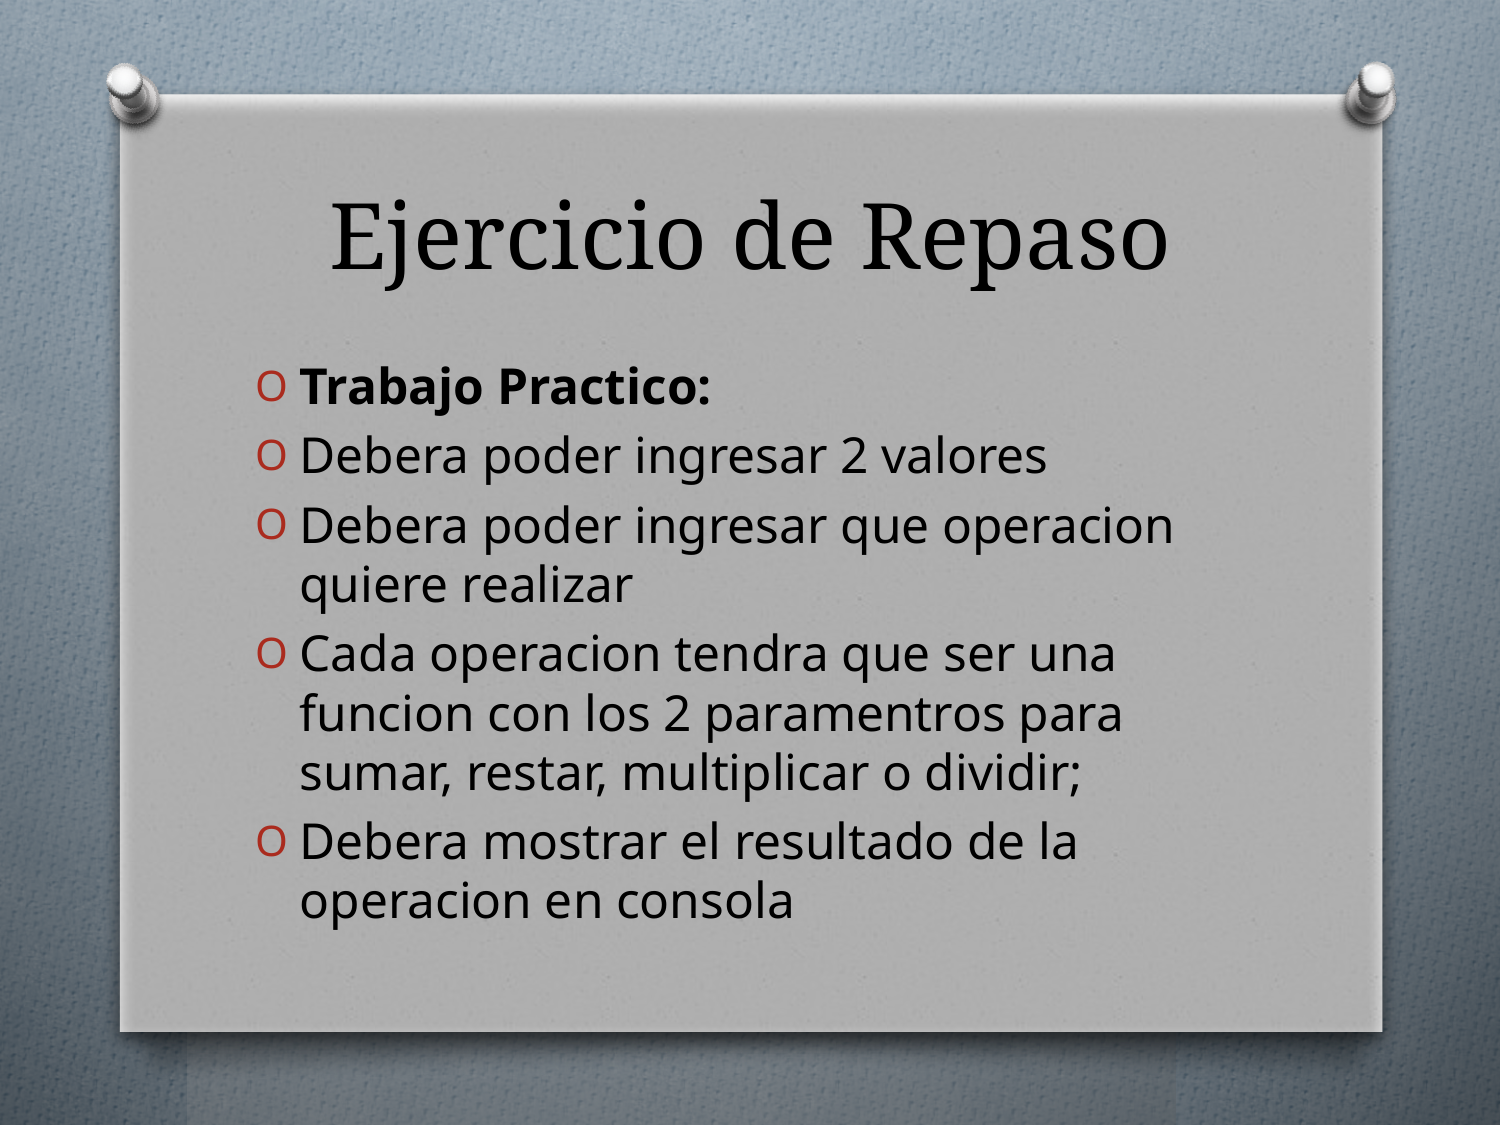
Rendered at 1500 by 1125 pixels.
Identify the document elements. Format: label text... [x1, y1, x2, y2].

list Trabajo Practico: Debera poder ingresar 2 valores Debera poder ingresar que operacion quiere realizar Cada operacion tendra que ser una funcion con los 2 paramentros para sumar, restar, multiplicar o dividir; Debera mostrar el resultado de la operacion en consola [240, 347, 1257, 939]
picture [1317, 35, 1439, 156]
title Ejercicio de Repaso [179, 134, 1323, 332]
picture [75, 29, 198, 153]
